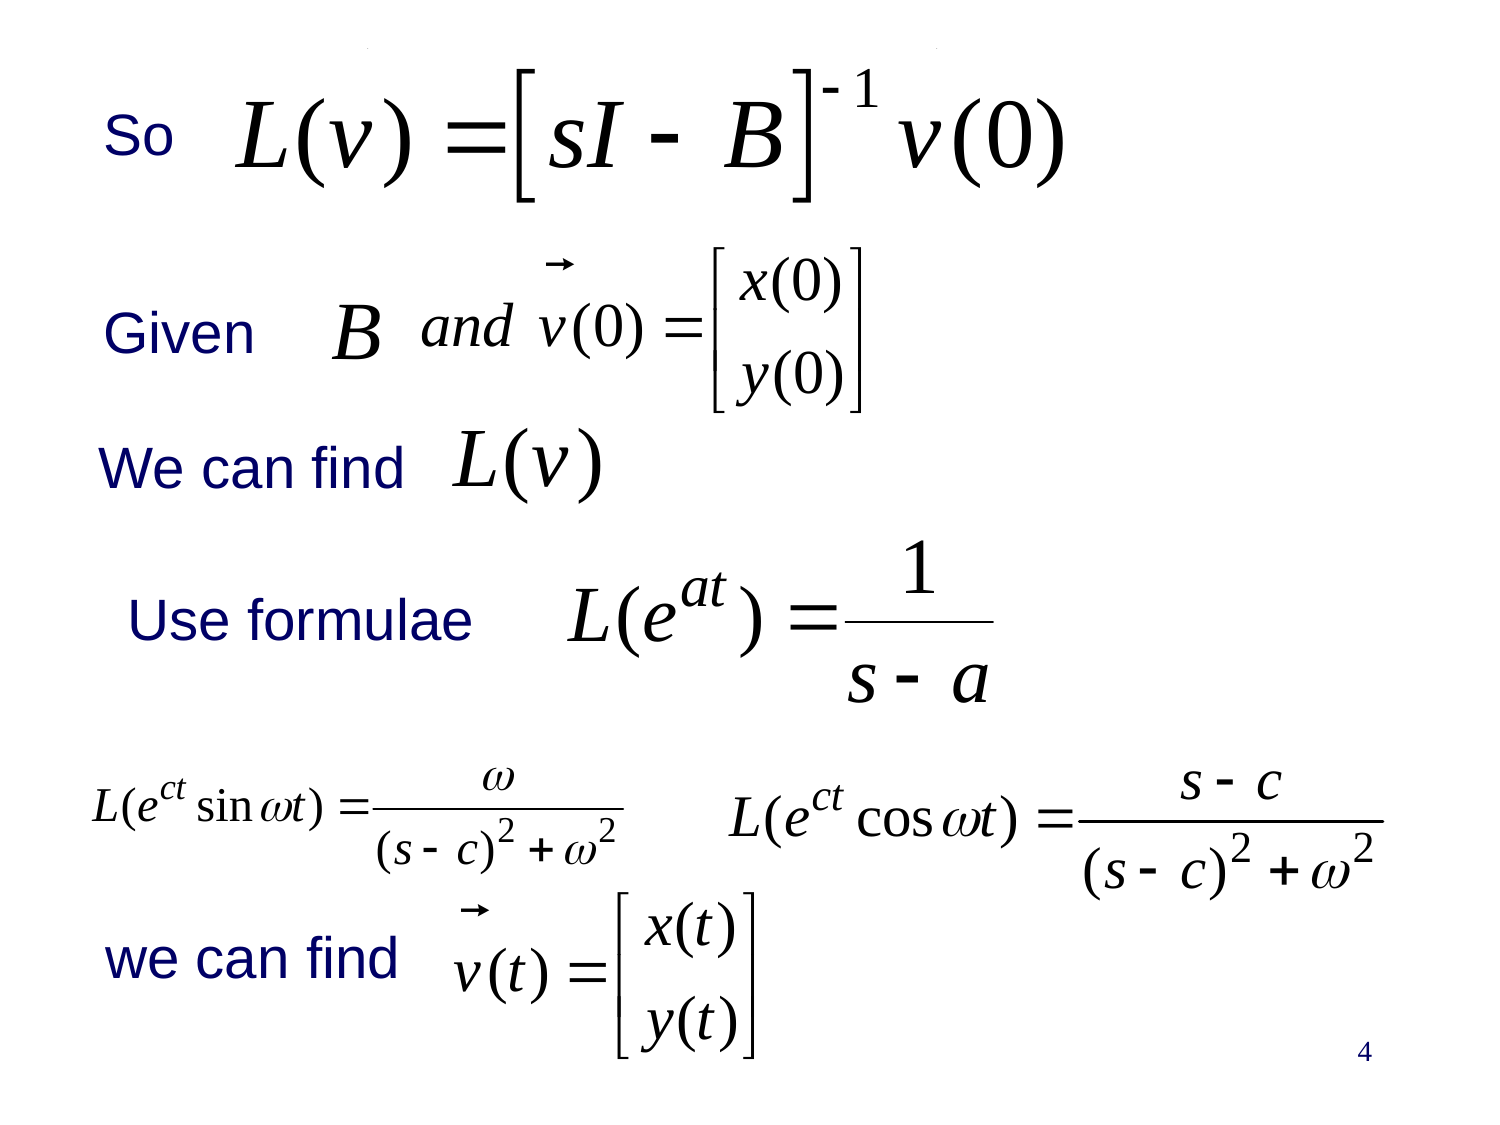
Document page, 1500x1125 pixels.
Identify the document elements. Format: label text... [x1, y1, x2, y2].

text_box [446, 419, 610, 513]
text_box Given [88, 287, 287, 373]
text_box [451, 887, 771, 1065]
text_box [562, 524, 1000, 711]
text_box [416, 241, 878, 420]
text_box We can find [83, 423, 441, 508]
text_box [224, 48, 1076, 218]
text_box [724, 749, 1388, 908]
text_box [88, 749, 628, 880]
text_box Use formulae [112, 575, 513, 660]
slide_number 4 [1074, 1024, 1388, 1101]
text_box we can find [90, 912, 416, 998]
text_box So [89, 90, 191, 175]
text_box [324, 295, 389, 366]
